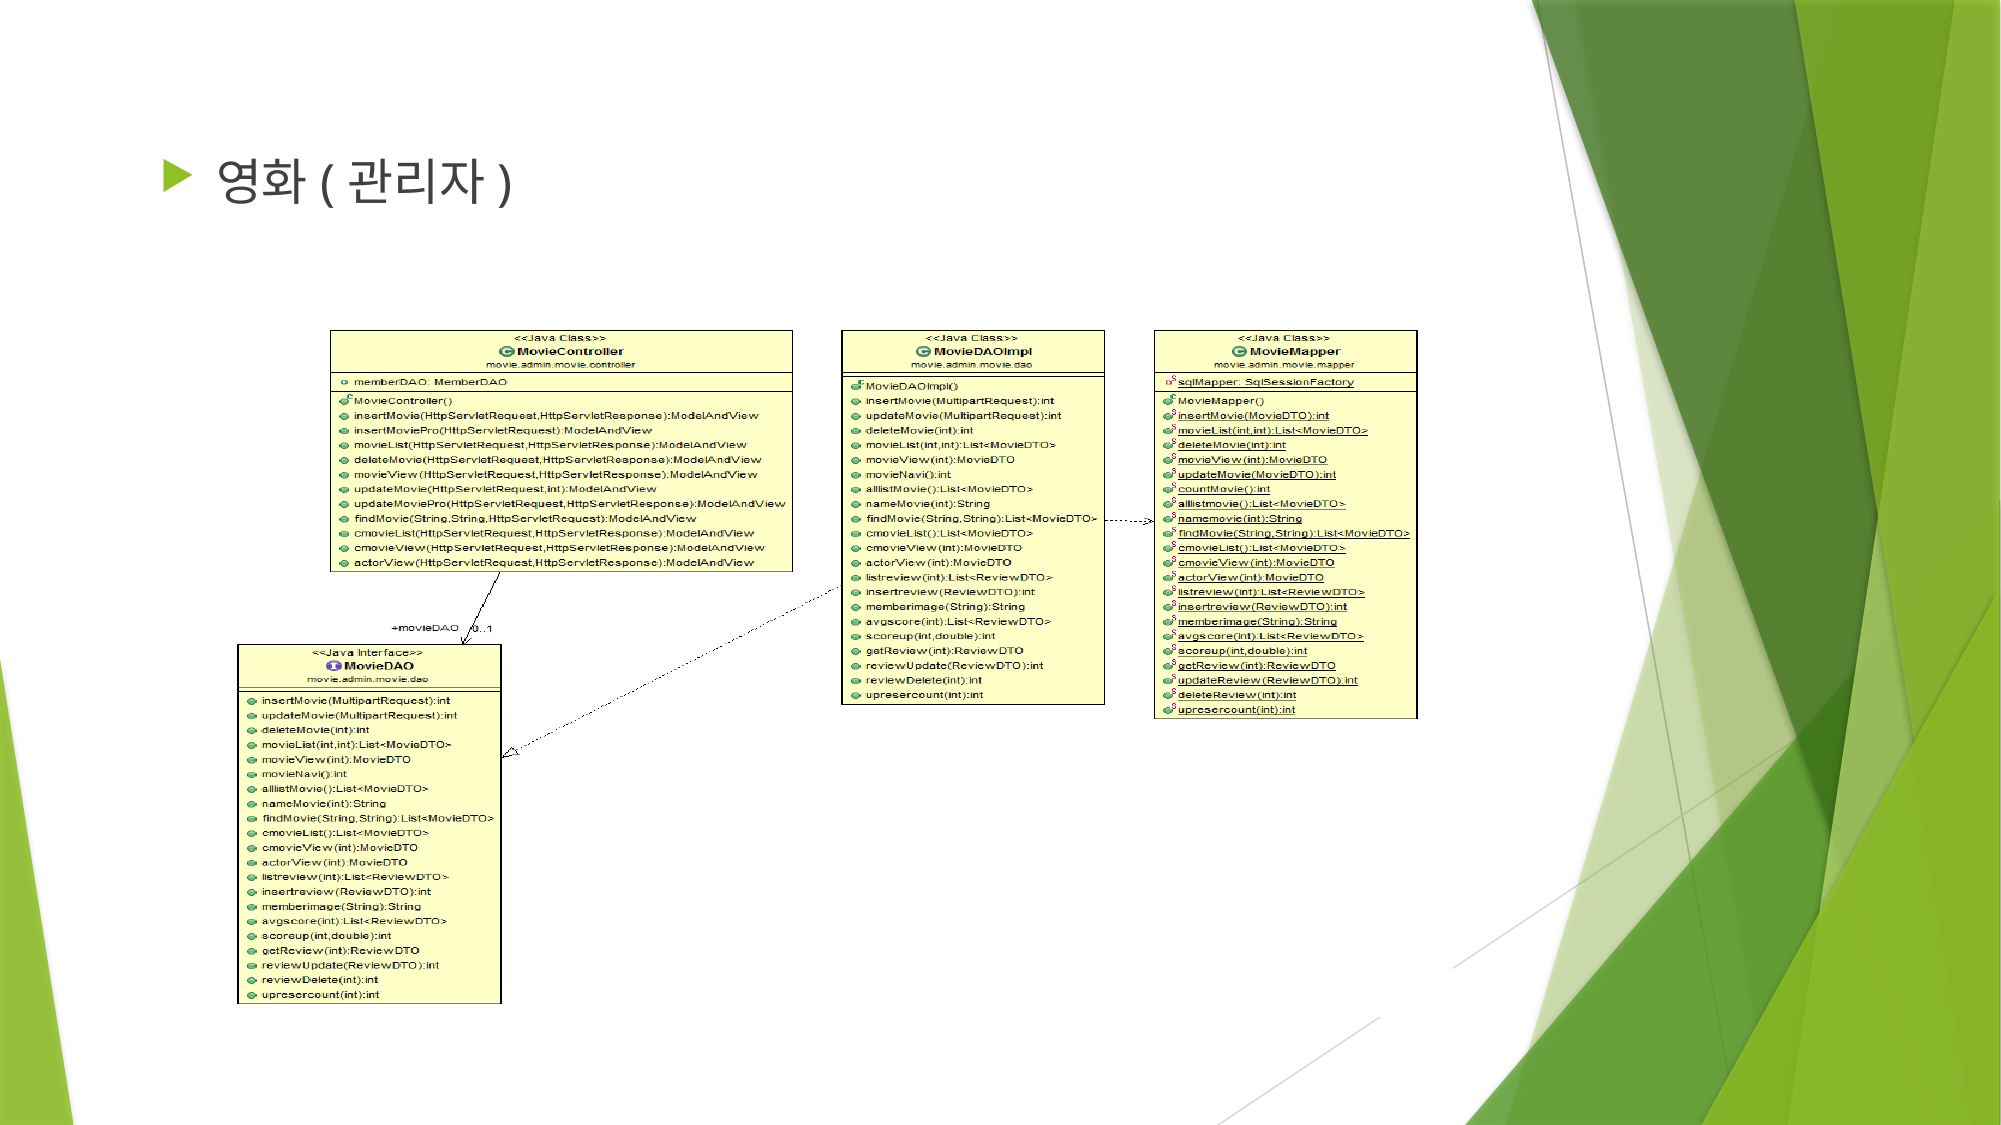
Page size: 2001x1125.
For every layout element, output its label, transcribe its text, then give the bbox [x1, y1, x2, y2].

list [130, 326, 1453, 1017]
text_box 영화(관리자) [144, 143, 694, 237]
